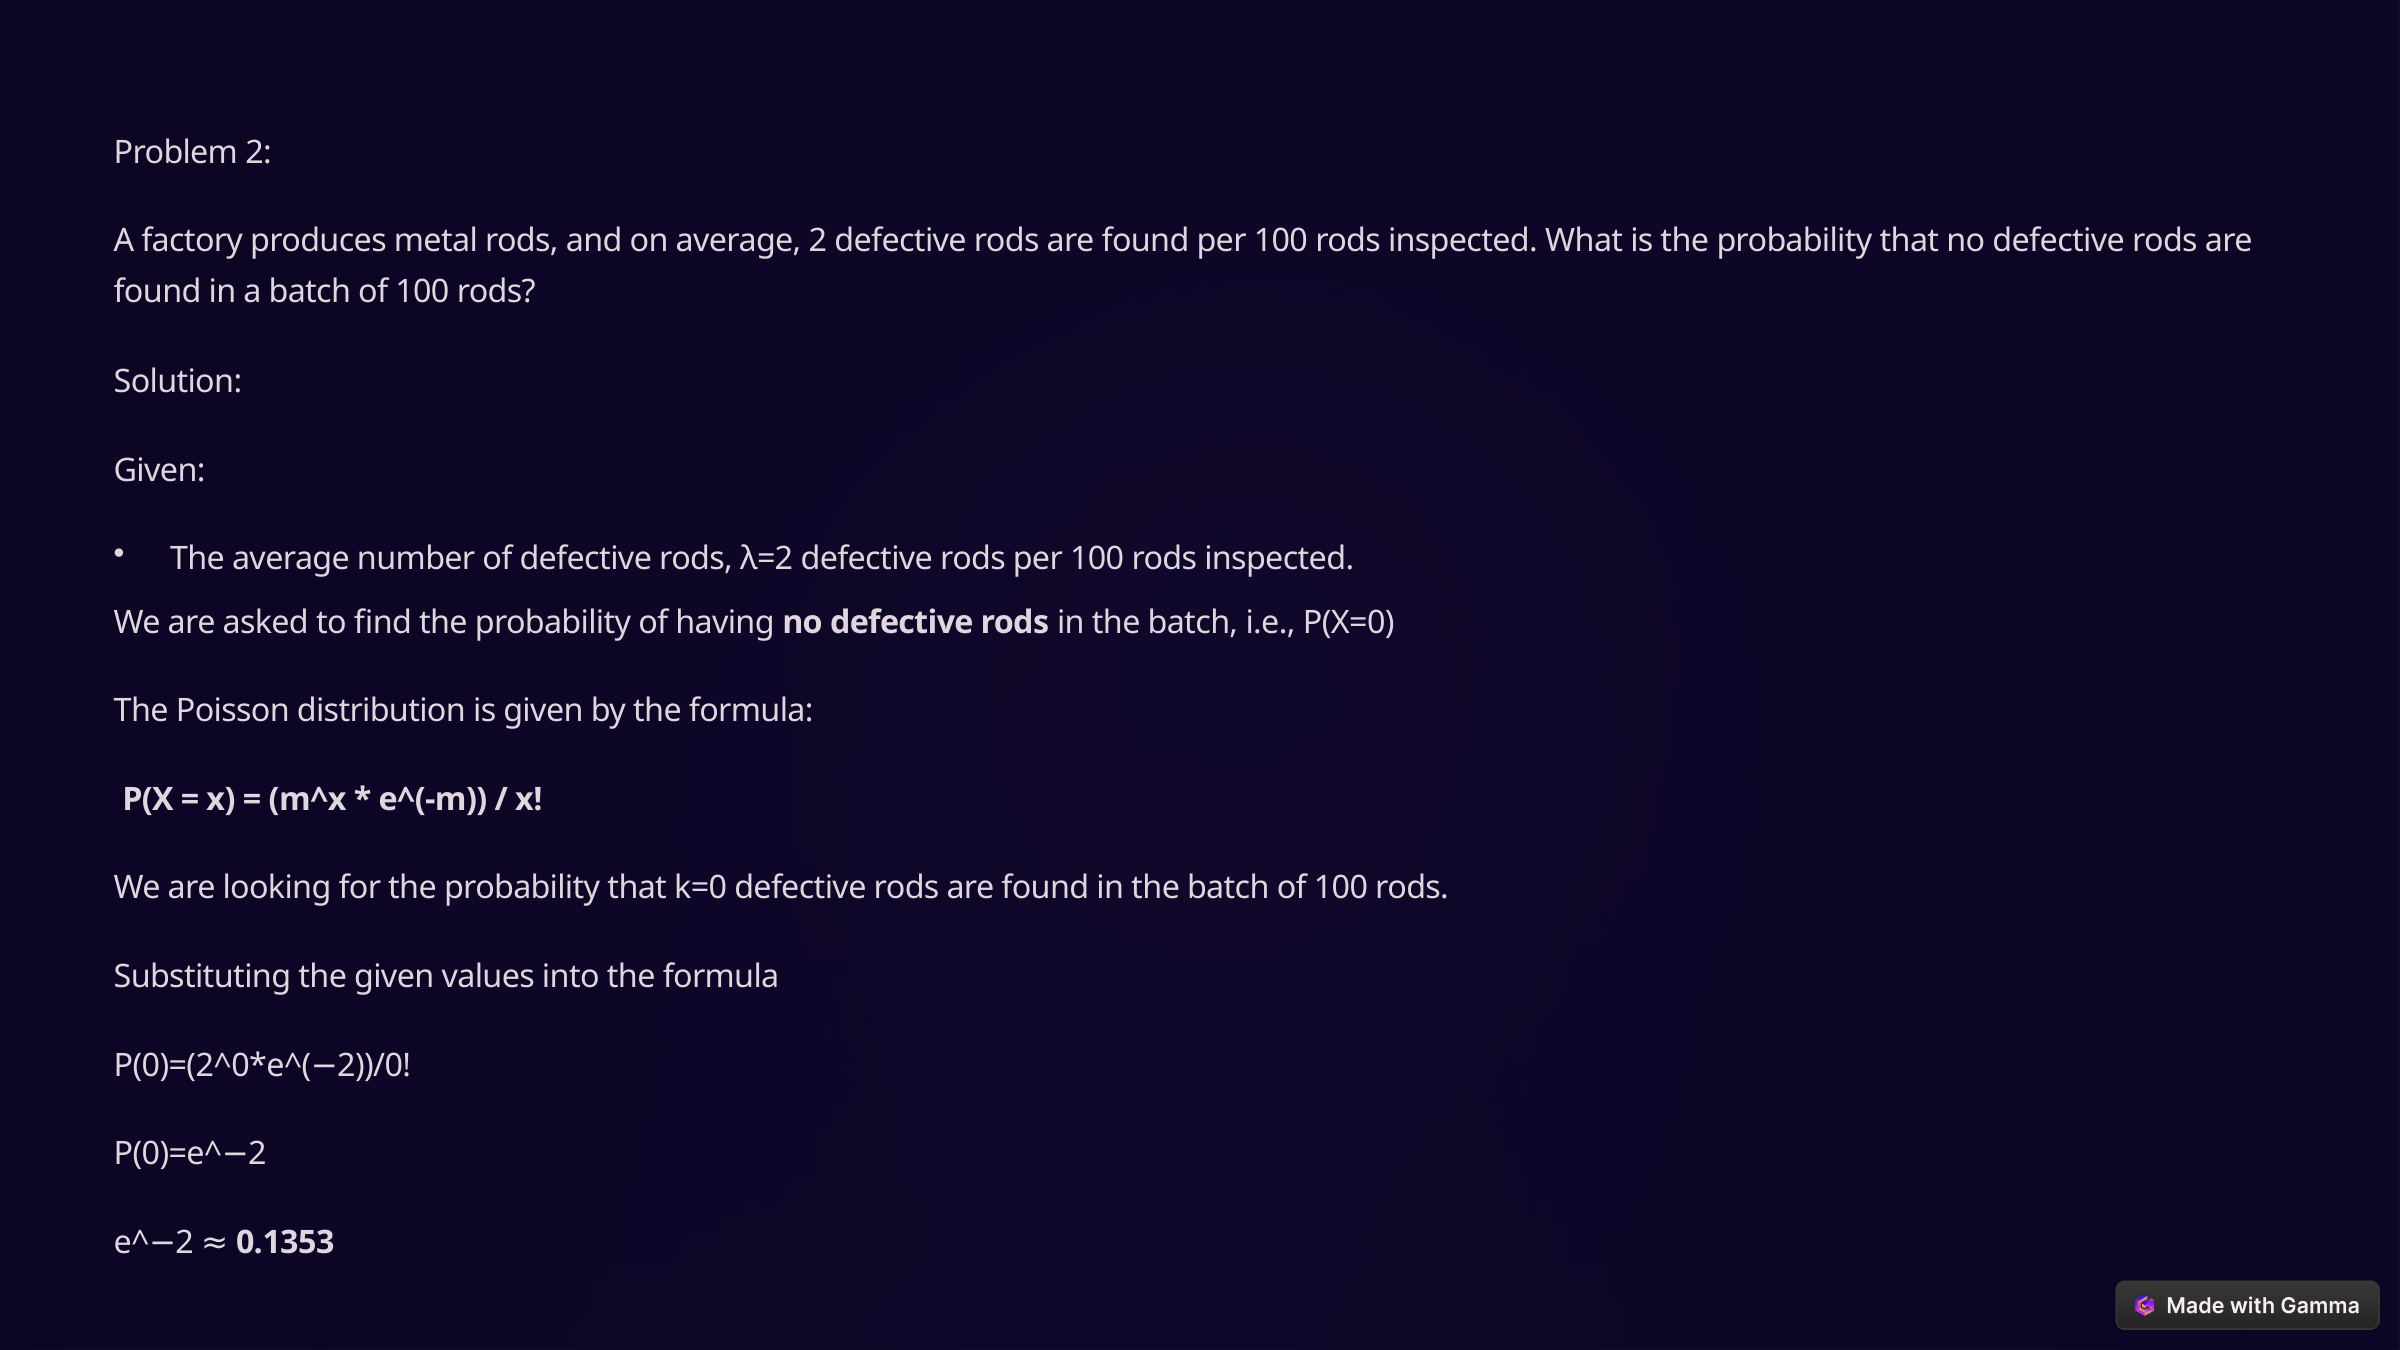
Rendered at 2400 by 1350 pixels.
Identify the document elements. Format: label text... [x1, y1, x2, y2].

text_box P(X = x) = (m^x * e^(-m)) / x! [113, 765, 2287, 818]
text_box The Poisson distribution is given by the formula: [113, 677, 2287, 730]
text_box We are looking for the probability that k=0 defective rods are found in the batch of 100 rods. [113, 854, 2287, 907]
text_box Given: [113, 436, 2287, 489]
text_box P(0)=(2^0*e^(−2))/0! [113, 1031, 2287, 1084]
text_box Solution: [113, 347, 2287, 400]
picture [2106, 1271, 2389, 1339]
text_box We are asked to find the probability of having no defective rods in the batch, i.e., P(X=0) [113, 588, 2287, 641]
text_box The average number of defective rods, λ=2 defective rods per 100 rods inspected. [113, 525, 2287, 578]
text_box e^−2 ≈ 0.1353 [113, 1208, 2287, 1261]
text_box Problem 2: [113, 118, 2287, 171]
text_box A factory produces metal rods, and on average, 2 defective rods are found per 100 rods inspected. What is the probability that no defective rods are found in a batch of 100 rods? [113, 207, 2287, 312]
text_box P(0)=e^−2 [113, 1120, 2287, 1173]
text_box Substituting the given values into the formula [113, 942, 2287, 995]
